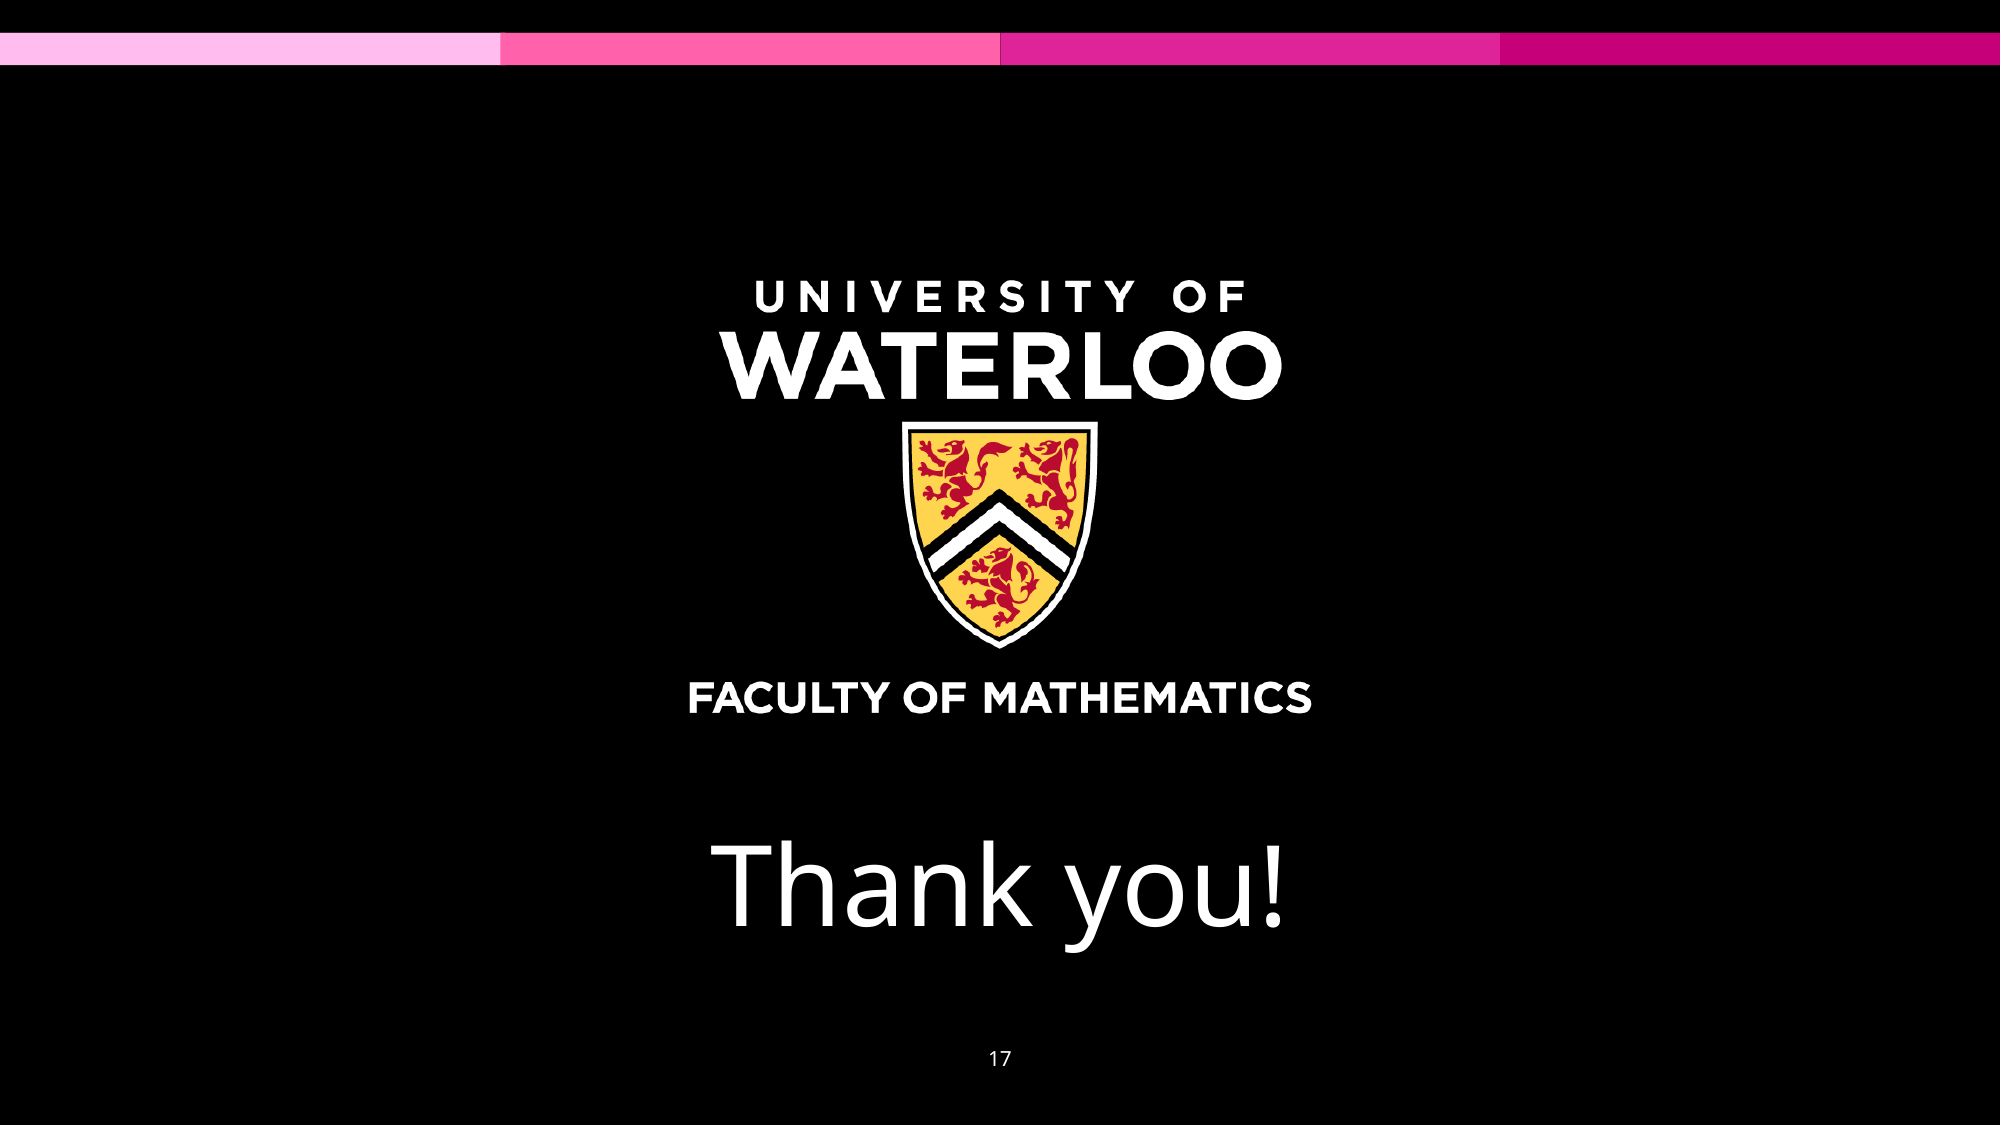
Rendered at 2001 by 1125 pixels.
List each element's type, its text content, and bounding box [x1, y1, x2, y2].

title Thank you! [120, 768, 1880, 1025]
picture [493, 161, 1507, 768]
slide_number 17 [916, 1039, 1084, 1081]
